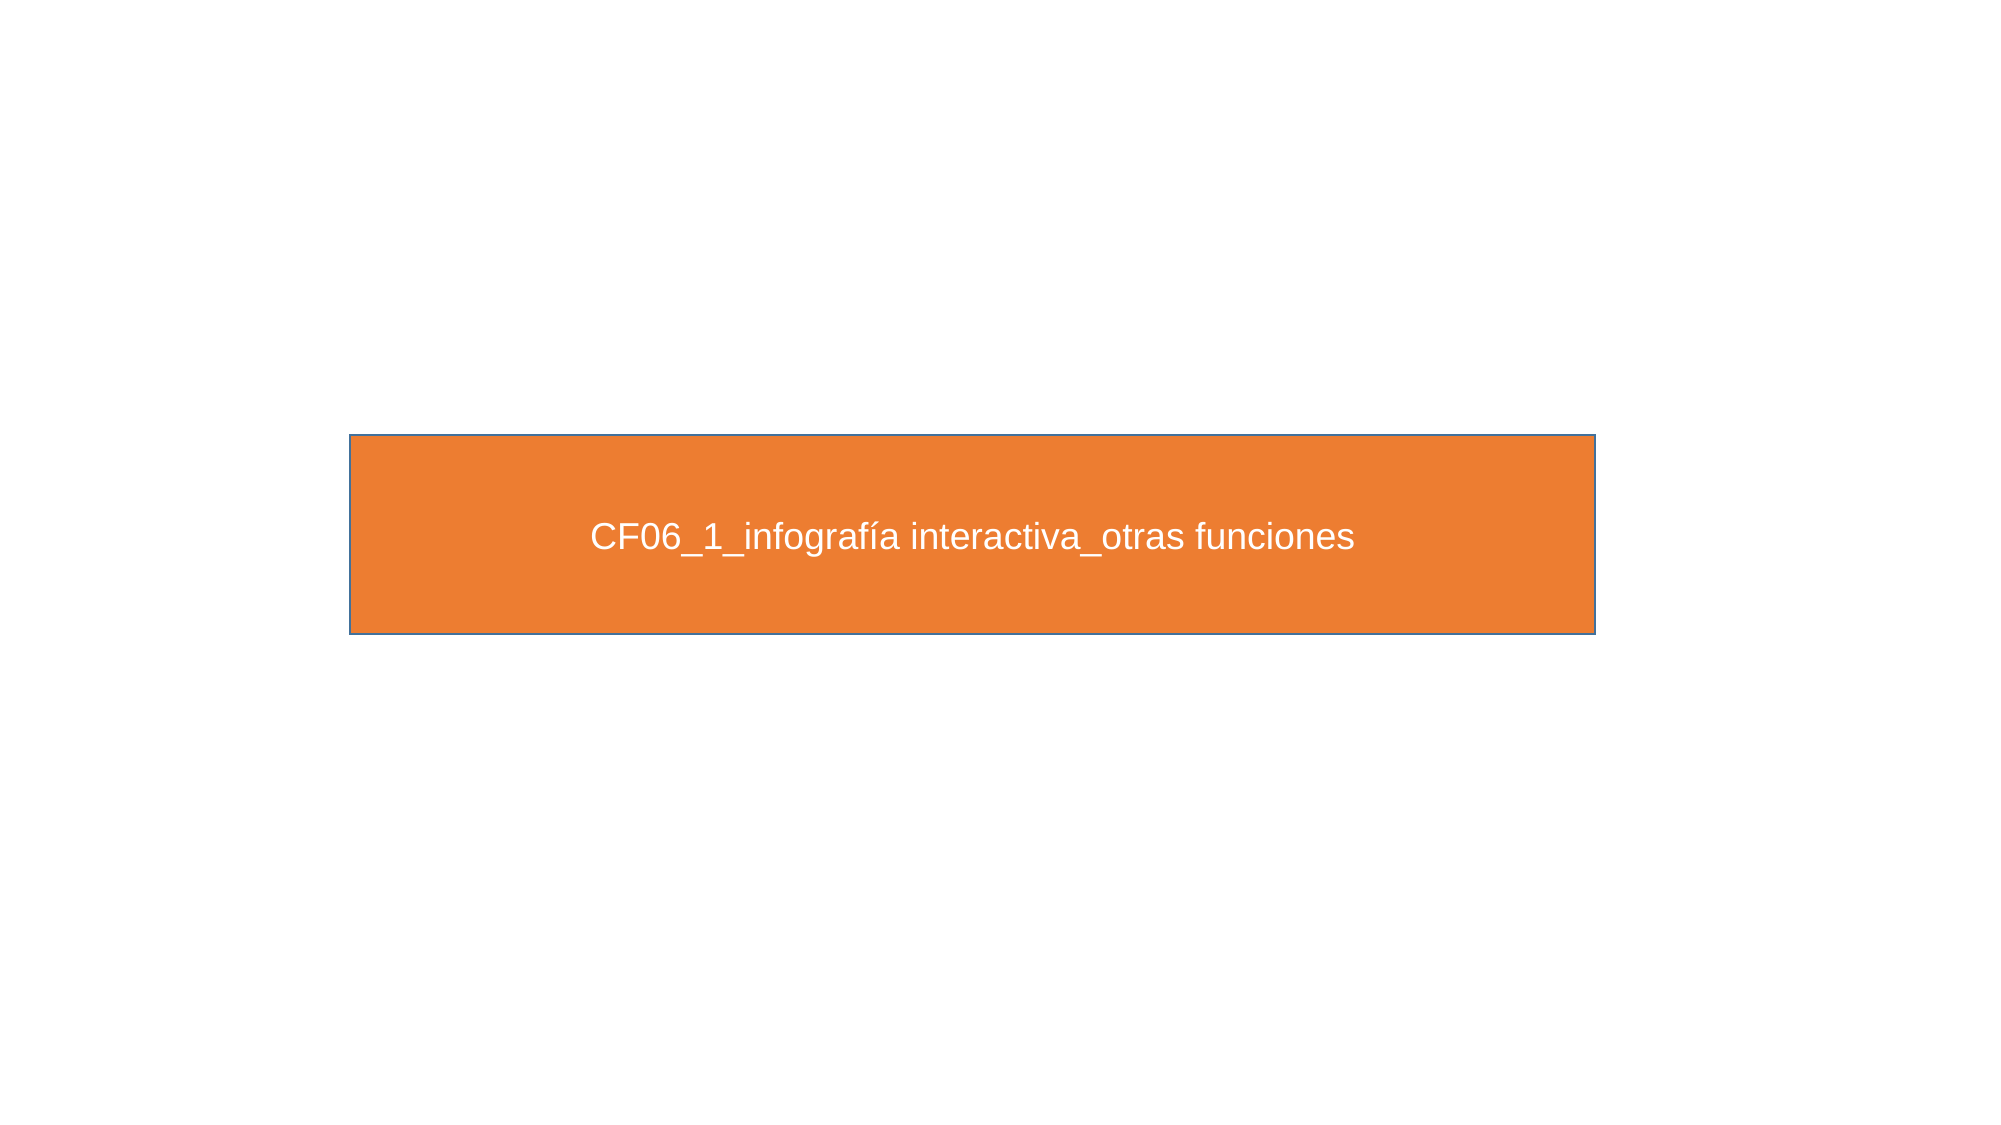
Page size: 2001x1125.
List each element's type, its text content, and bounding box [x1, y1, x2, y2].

text_box CF06_1_infografía interactiva_otras funciones [350, 435, 1596, 634]
